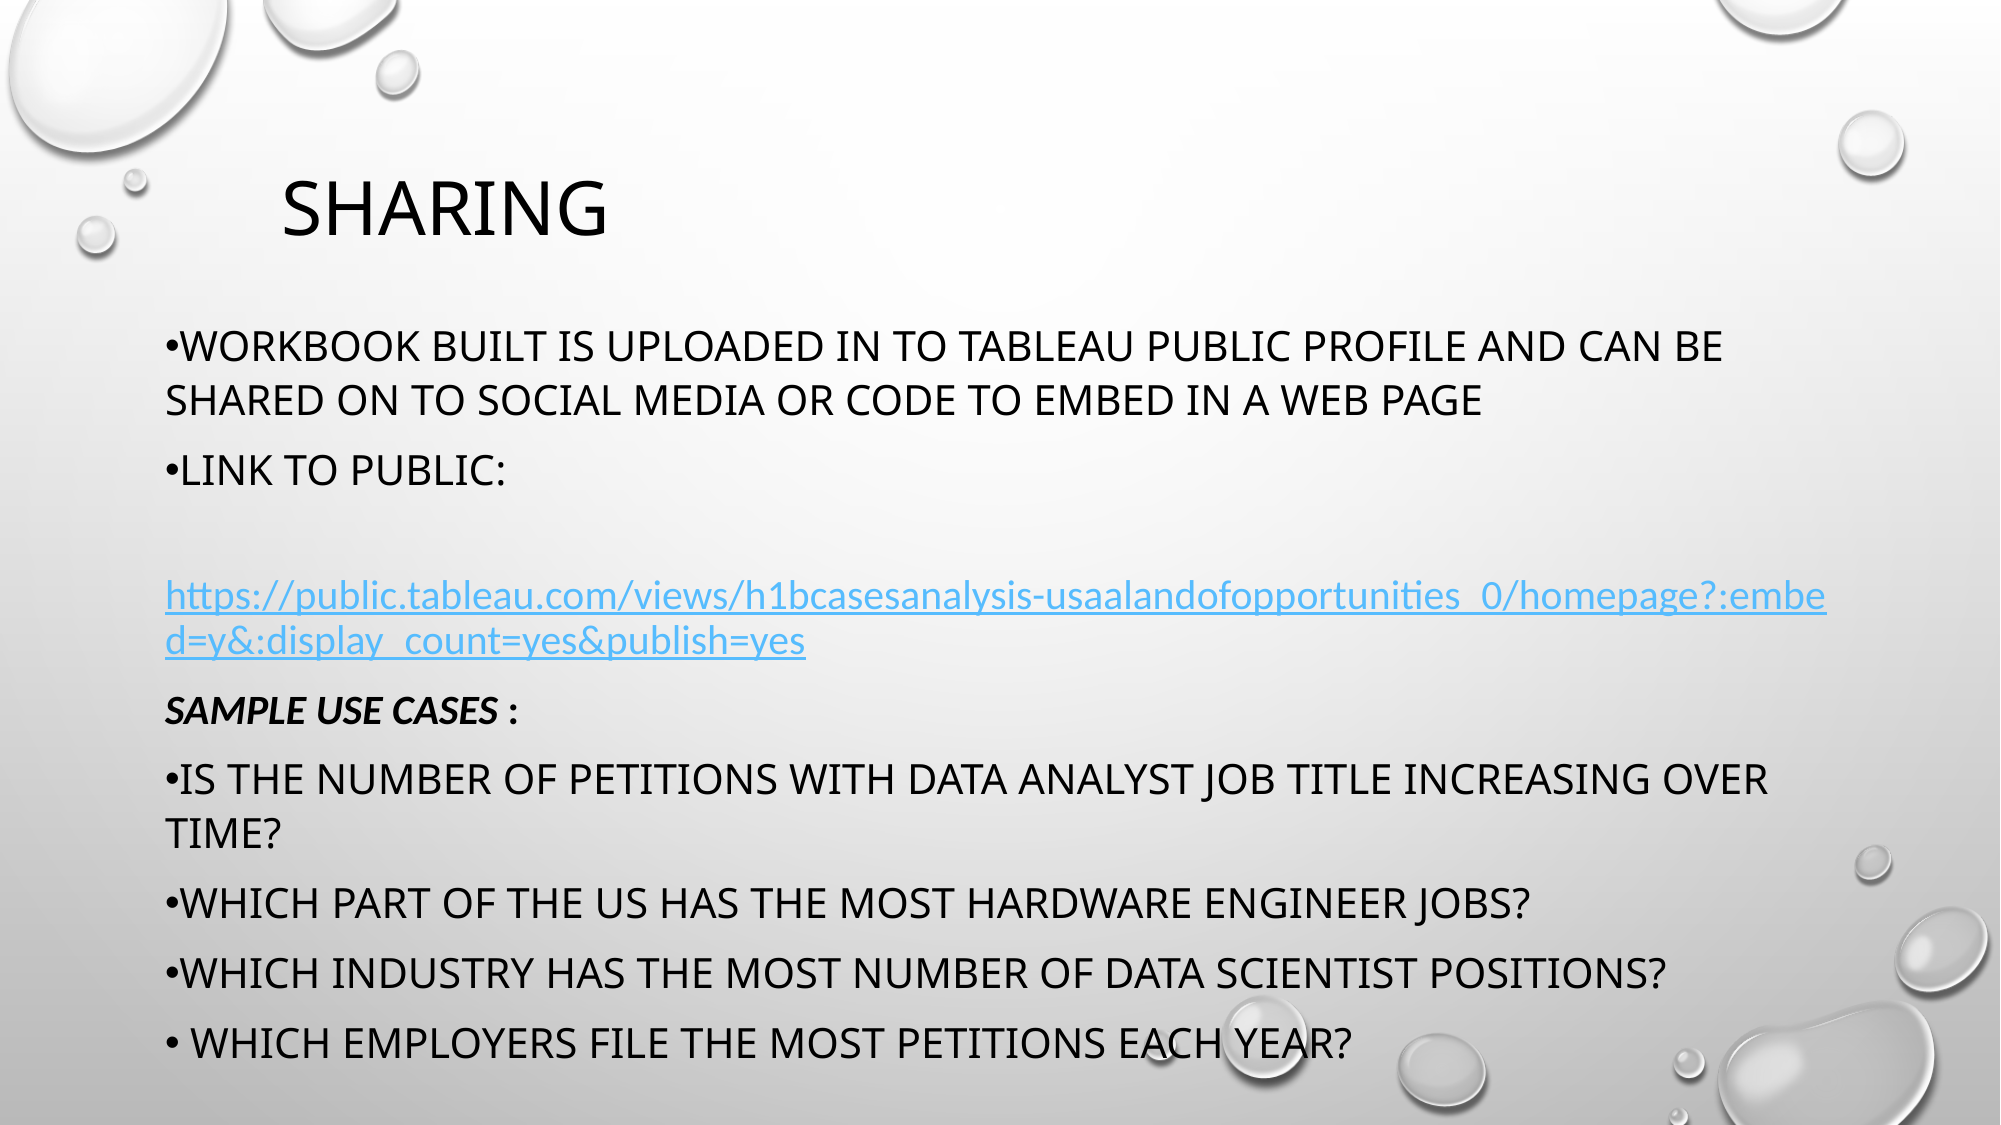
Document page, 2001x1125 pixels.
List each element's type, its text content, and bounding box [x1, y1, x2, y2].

list Workbook built is uploaded in to tableau public profile and can be shared on to social media or code to embed in a web page Link to public: https://public.tableau.com/views/h1bcasesanalysis-usaalandofopportunities_0/homepage?:embed=y&:display_count=yes&publish=yes SAMPLE USE CASES : Is the number of petitions with Data analyst job title increasing over time? Which part of the US has the most Hardware Engineer jobs? Which industry has the most number of Data Scientist positions? Which employers file the most petitions each year? [149, 309, 1850, 1011]
title sharing [246, 114, 1547, 310]
picture [0, 0, 2000, 1125]
